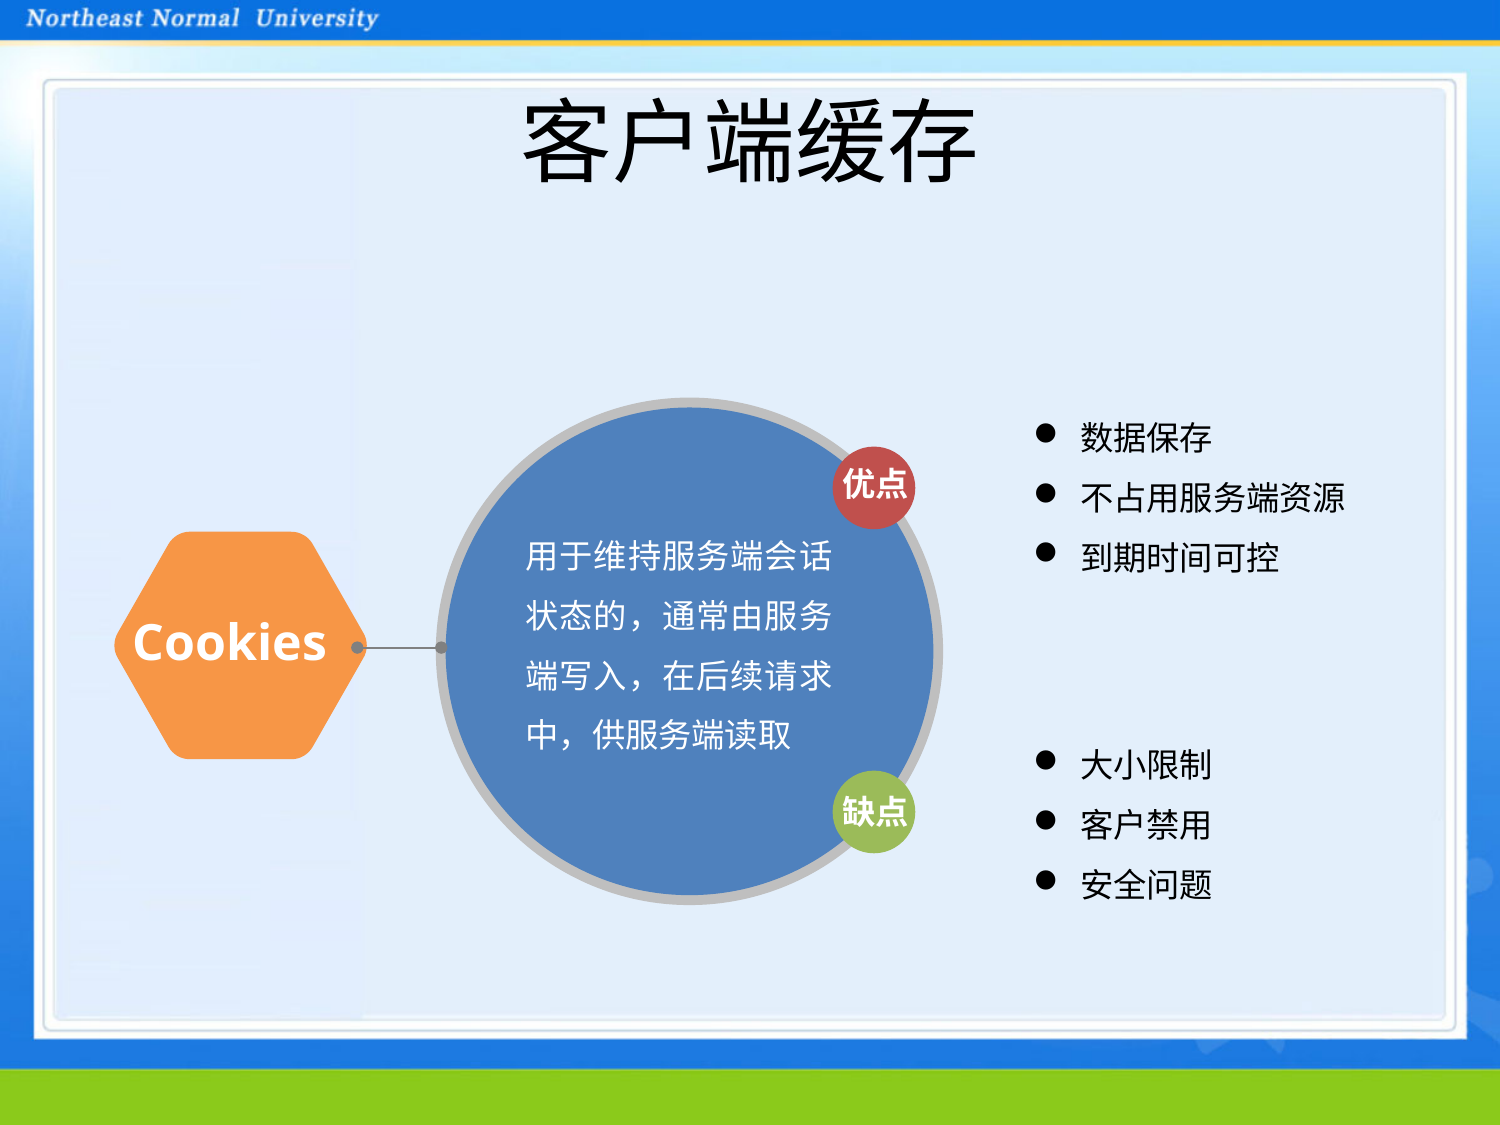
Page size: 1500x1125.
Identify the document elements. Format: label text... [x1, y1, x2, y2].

text_box [443, 405, 936, 898]
text_box [433, 654, 835, 908]
text_box 用于维持服务端会话状态的，通常由服务端写入，在后续请求中，供服务端读取 [525, 515, 833, 755]
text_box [826, 446, 926, 530]
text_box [826, 770, 925, 854]
text_box [907, 538, 946, 769]
picture [0, 0, 1500, 1125]
text_box [134, 531, 347, 603]
title 客户端缓存 [75, 45, 1425, 233]
text_box 大小限制 客户禁用 安全问题 [1033, 724, 1395, 905]
text_box [129, 607, 367, 760]
text_box [433, 395, 840, 646]
text_box 数据保存 不占用服务端资源 到期时间可控 [1033, 397, 1395, 578]
text_box Cookies [110, 603, 349, 679]
